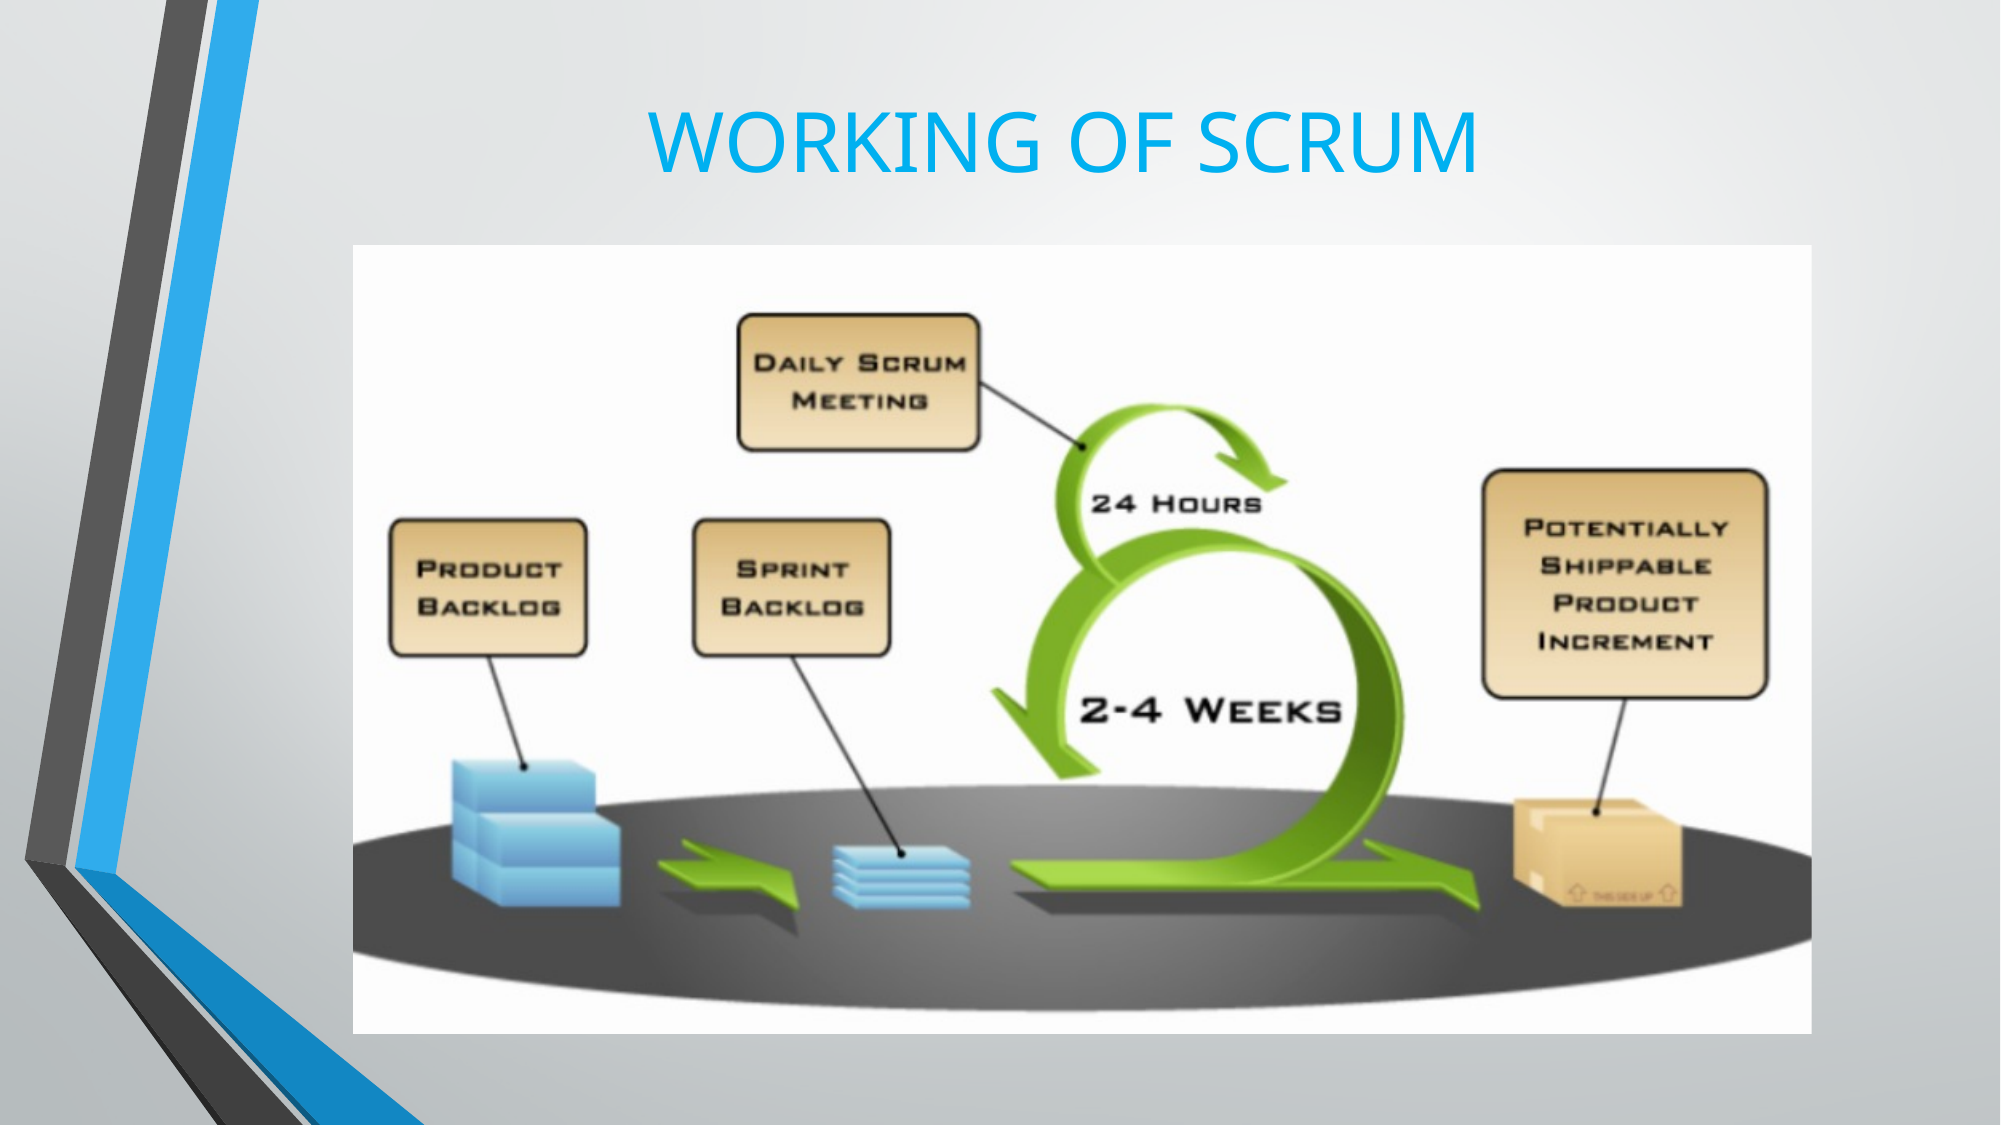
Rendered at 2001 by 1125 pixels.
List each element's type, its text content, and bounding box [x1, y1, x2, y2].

title WORKING OF SCRUM [243, 72, 1887, 205]
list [349, 244, 1812, 1034]
